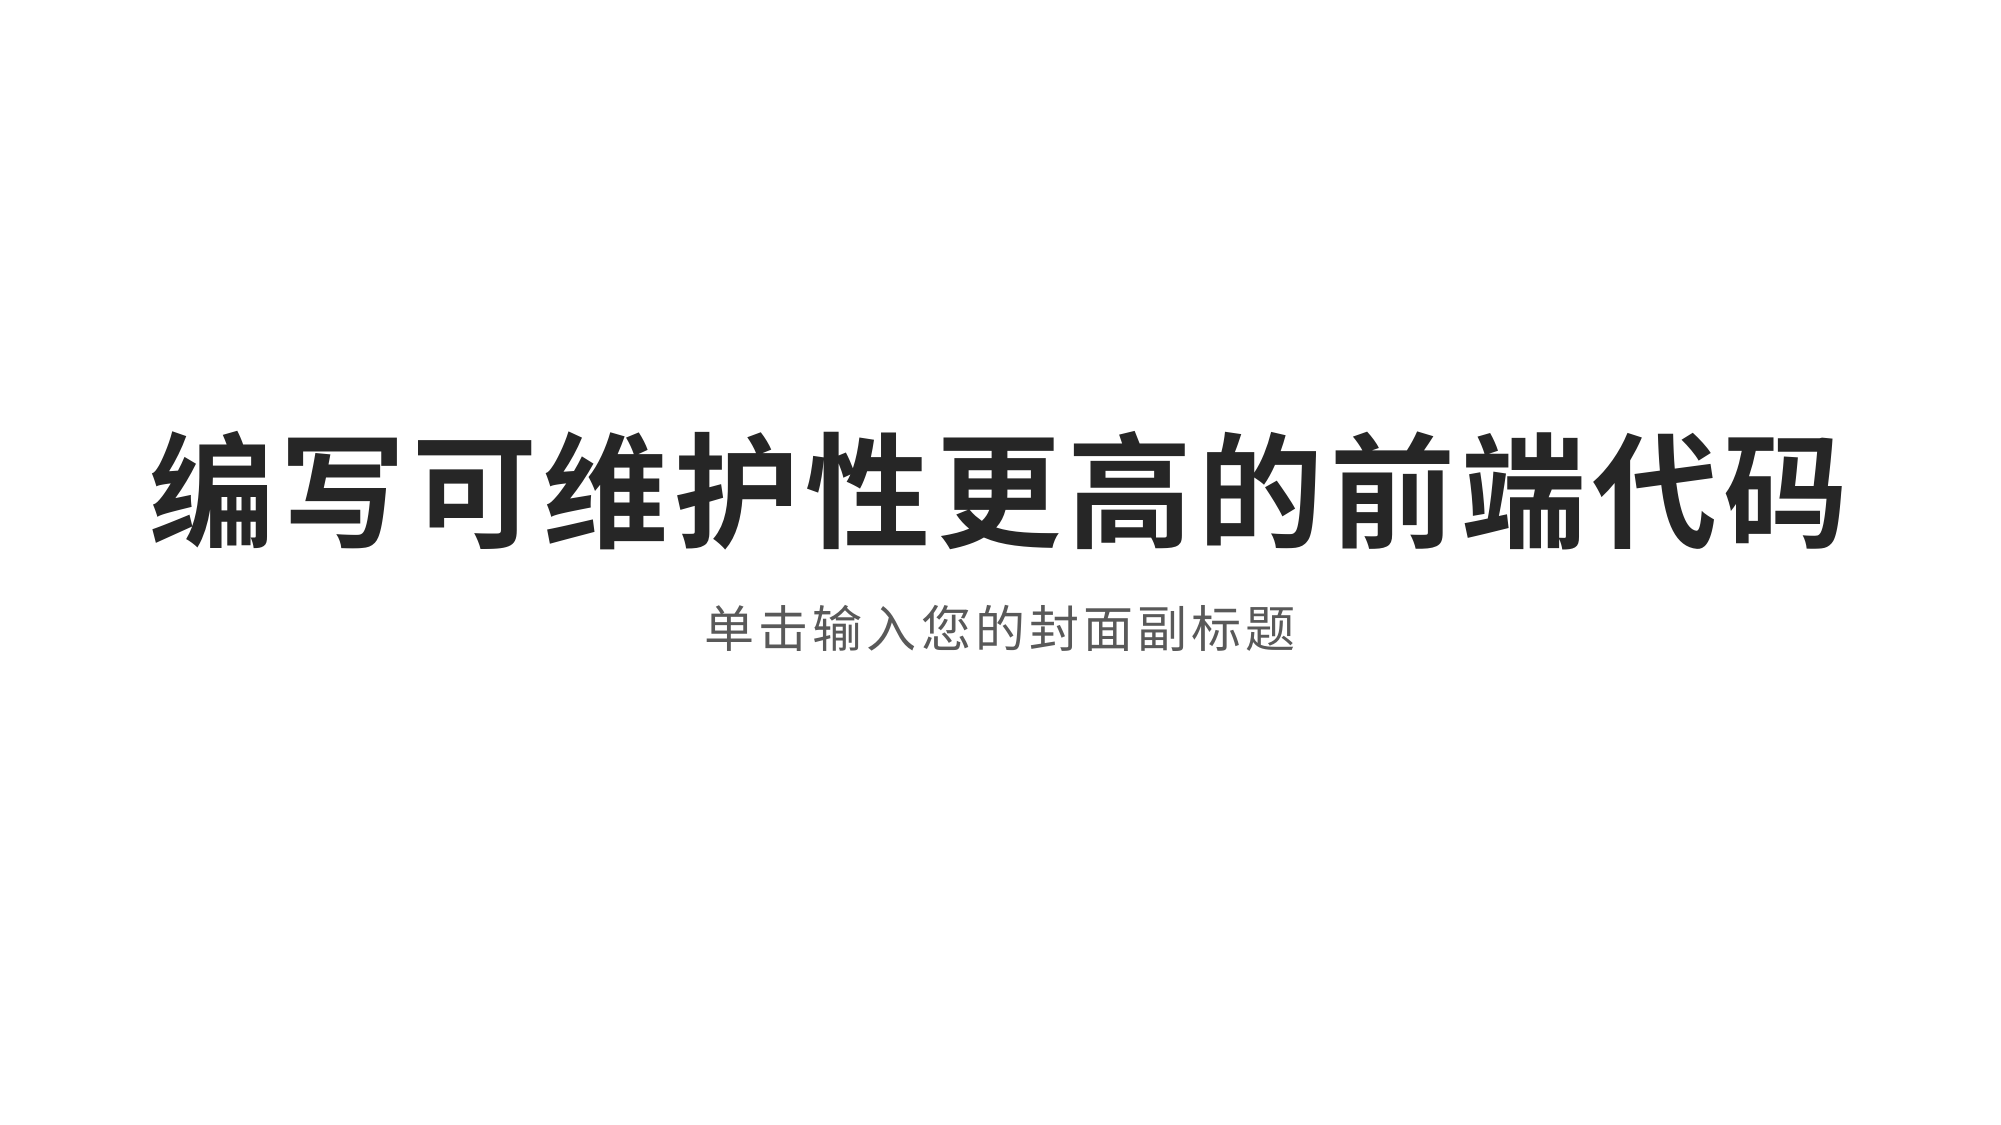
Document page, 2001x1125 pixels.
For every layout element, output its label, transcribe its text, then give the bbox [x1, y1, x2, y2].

subtitle 单击输入您的封面副标题 [196, 584, 1805, 826]
title 编写可维护性更高的前端代码 [110, 149, 1890, 572]
